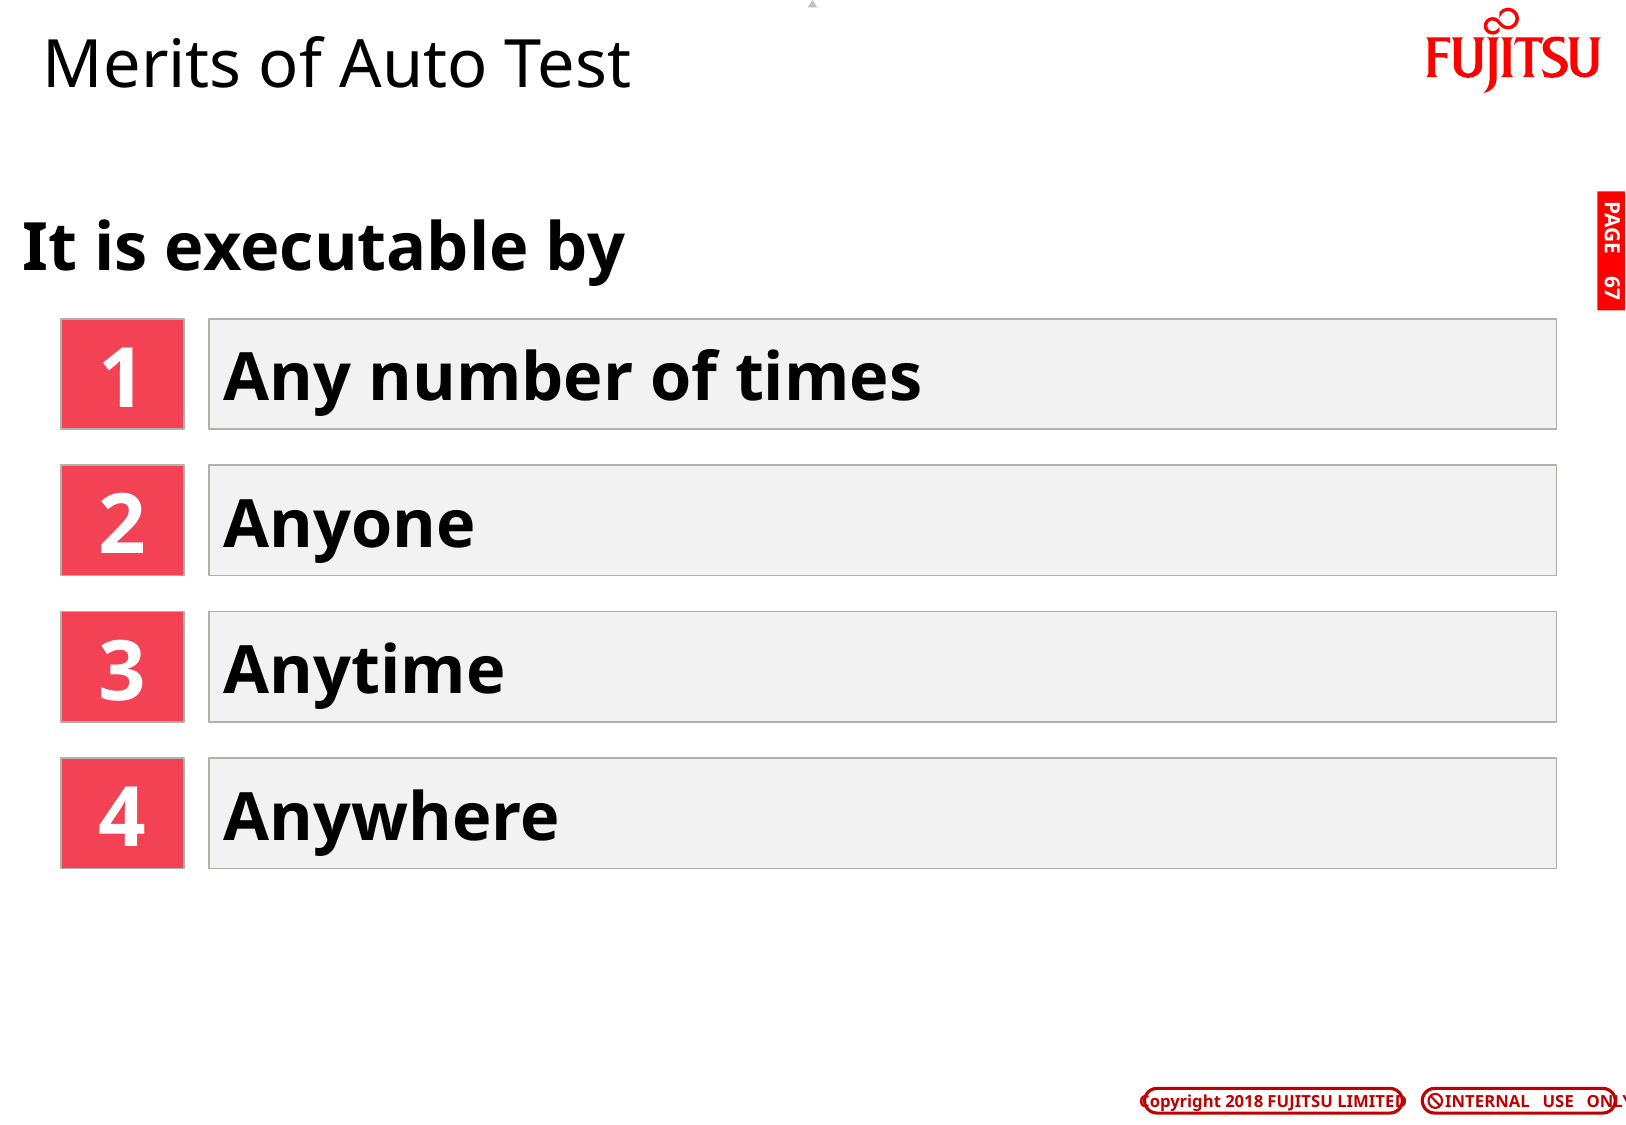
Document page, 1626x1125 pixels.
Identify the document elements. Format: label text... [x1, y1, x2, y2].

slide_number PAGE 66 [1597, 191, 1625, 311]
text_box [60, 464, 1557, 576]
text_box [60, 318, 1557, 430]
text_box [60, 611, 1557, 723]
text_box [60, 757, 1557, 869]
title Merits of Auto Test [28, 28, 1404, 93]
text_box It is executable by [7, 196, 640, 292]
